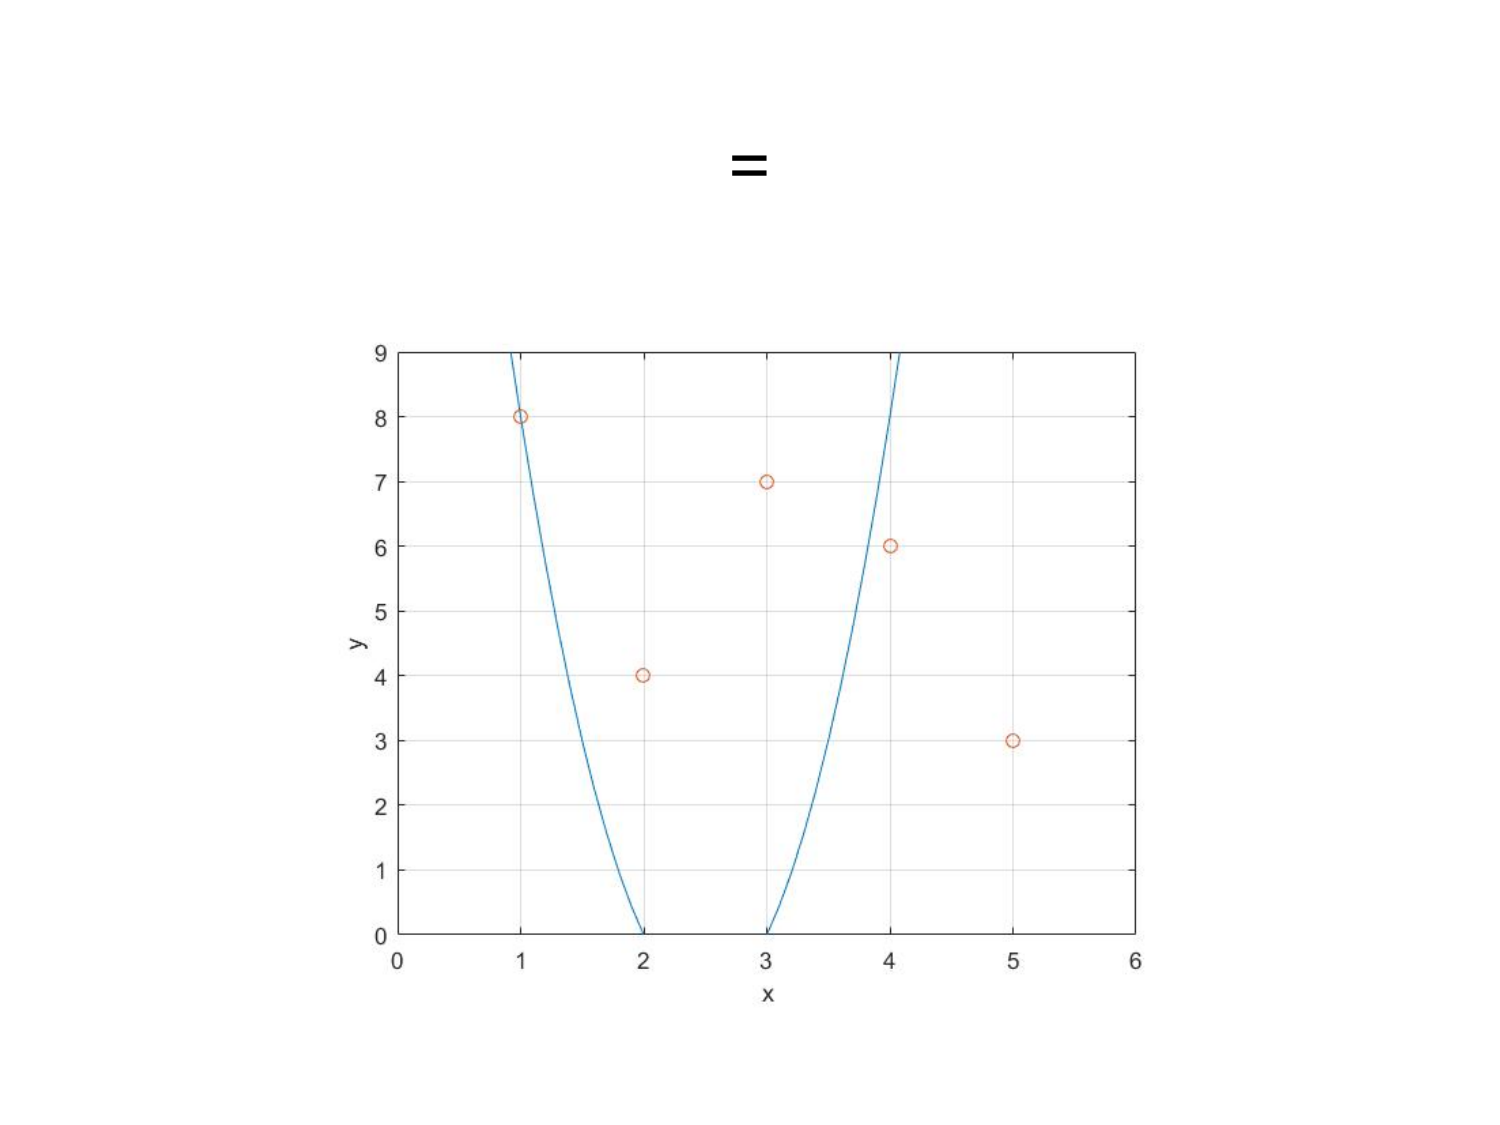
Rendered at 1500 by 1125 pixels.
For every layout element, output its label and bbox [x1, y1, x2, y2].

list [274, 299, 1226, 1014]
